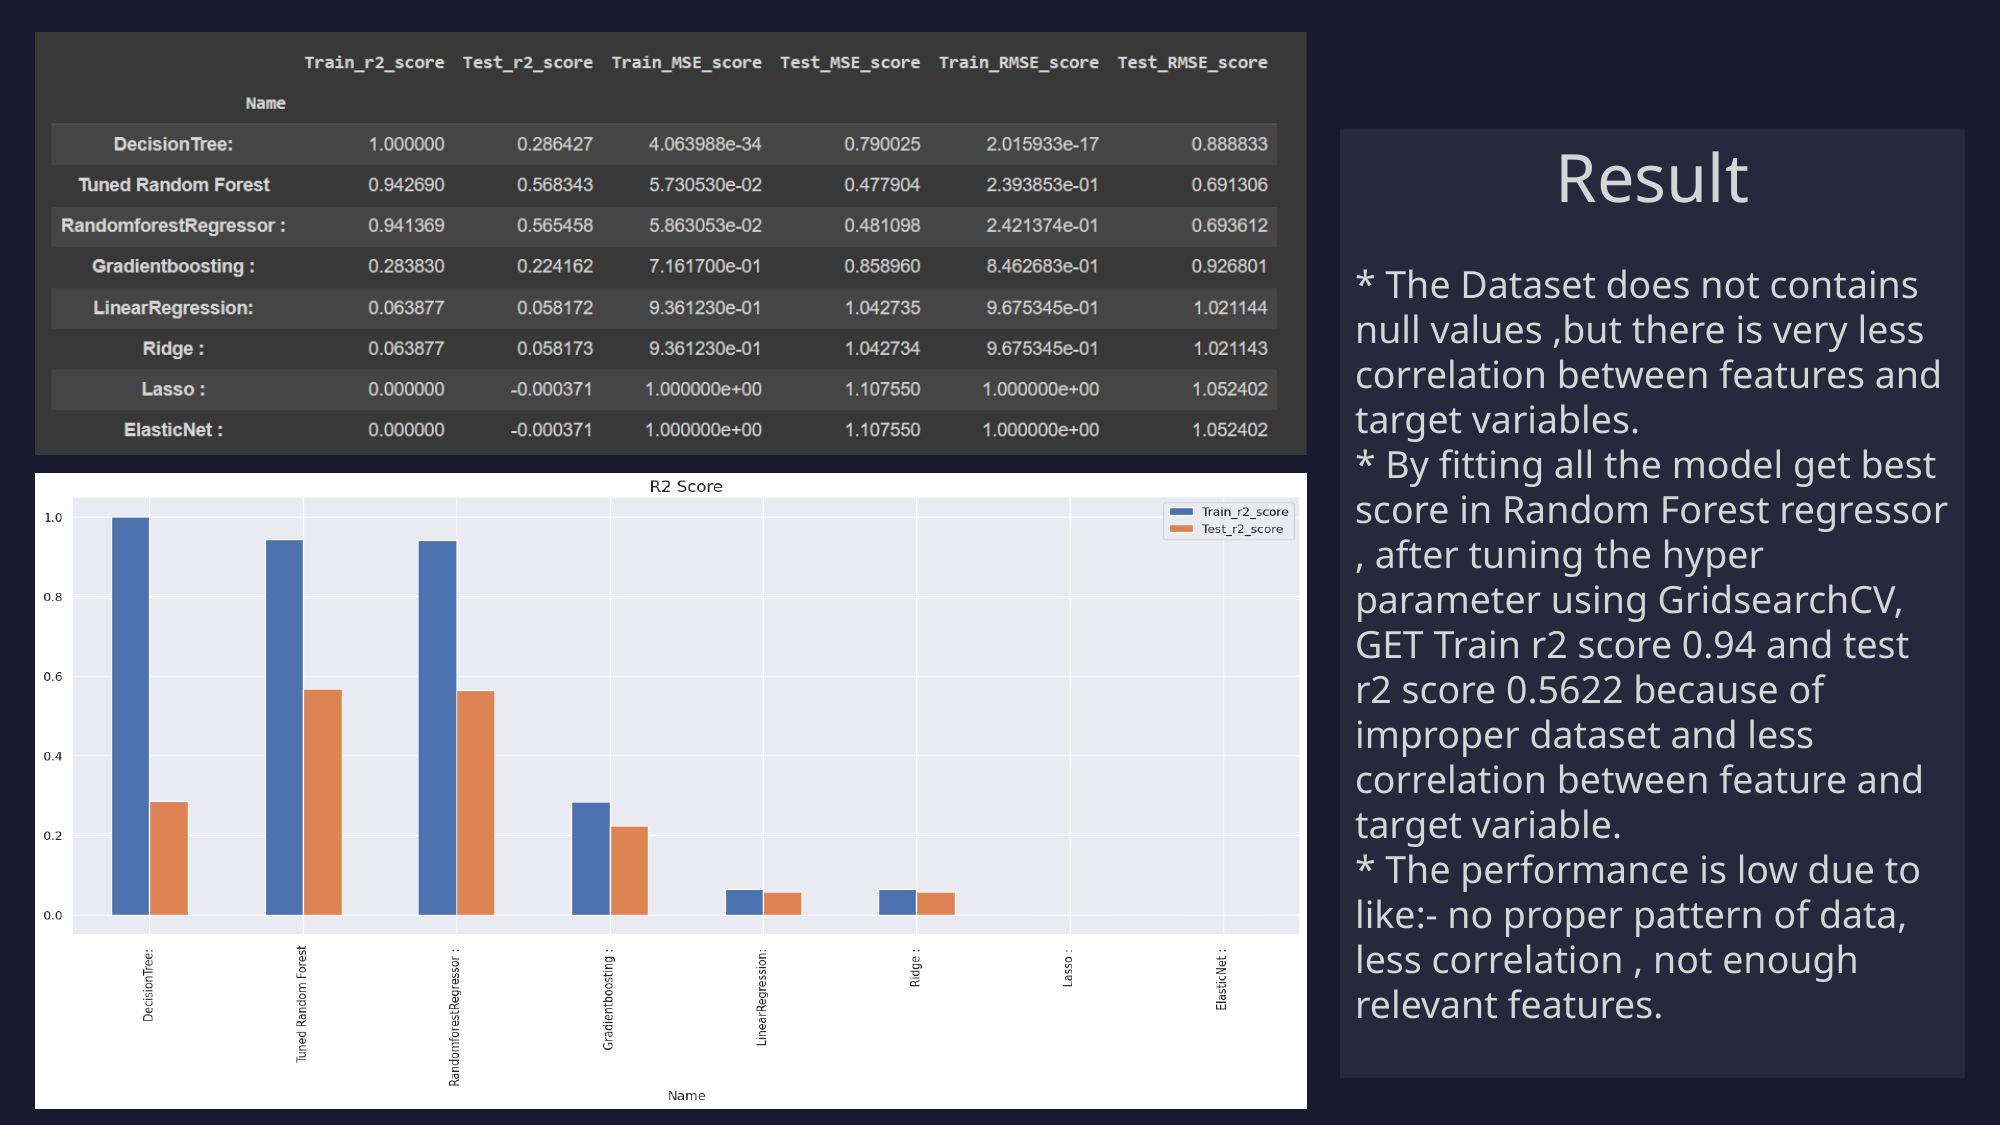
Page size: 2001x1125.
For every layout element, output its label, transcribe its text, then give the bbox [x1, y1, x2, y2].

picture [34, 473, 1307, 1110]
text_box Result * The Dataset does not contains null values ,but there is very less correlation between features and target variables. * By fitting all the model get best score in Random Forest regressor , after tuning the hyper parameter using GridsearchCV, GET Train r2 score 0.94 and test r2 score 0.5622 because of improper dataset and less correlation between feature and target variable. * The performance is low due to like:- no proper pattern of data, less correlation , not enough relevant features. [1340, 128, 1965, 1079]
picture [34, 31, 1307, 455]
